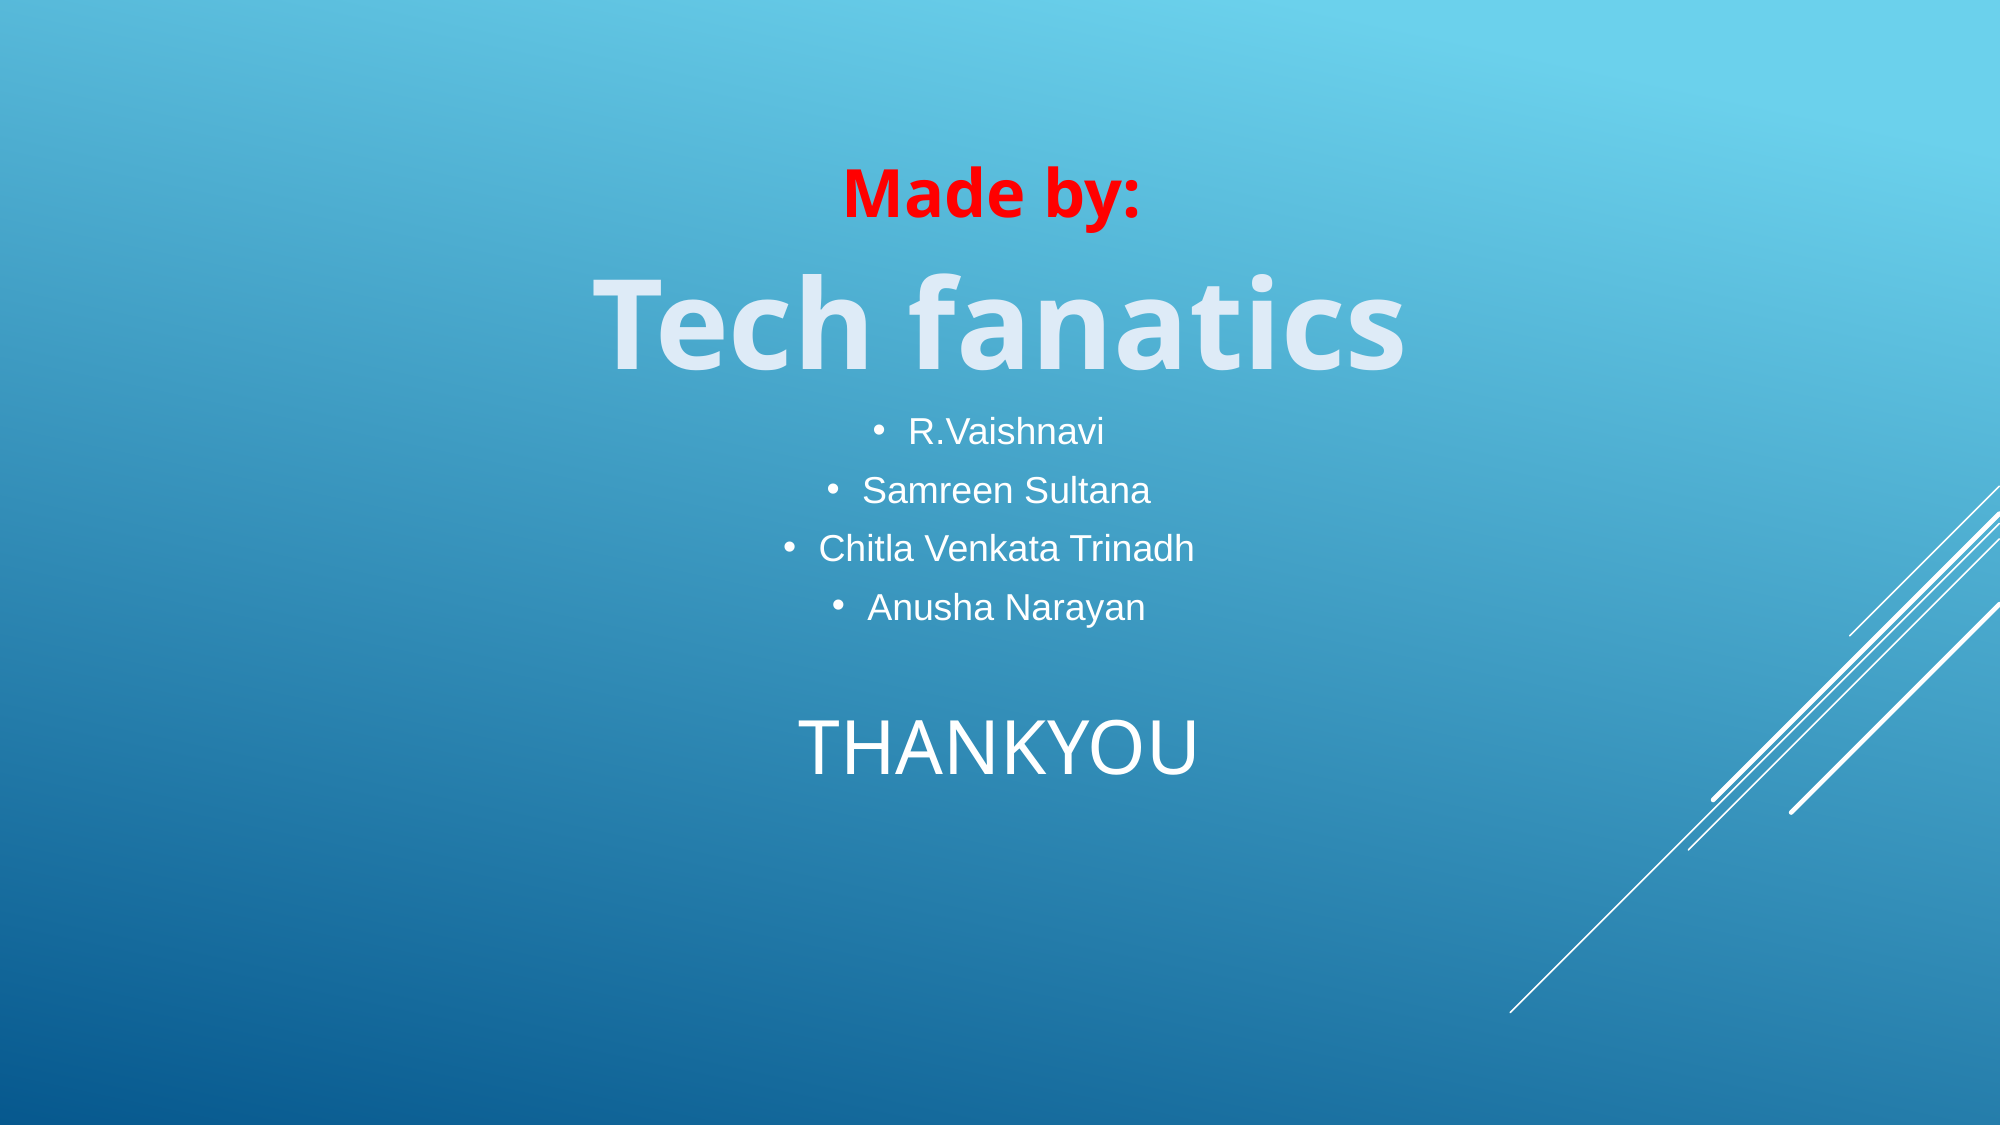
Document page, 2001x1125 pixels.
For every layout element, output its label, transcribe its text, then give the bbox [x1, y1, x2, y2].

text_box Made by: Tech fanatics R.Vaishnavi Samreen Sultana Chitla Venkata Trinadh Anusha Narayan THANKYOU [500, 143, 1500, 924]
